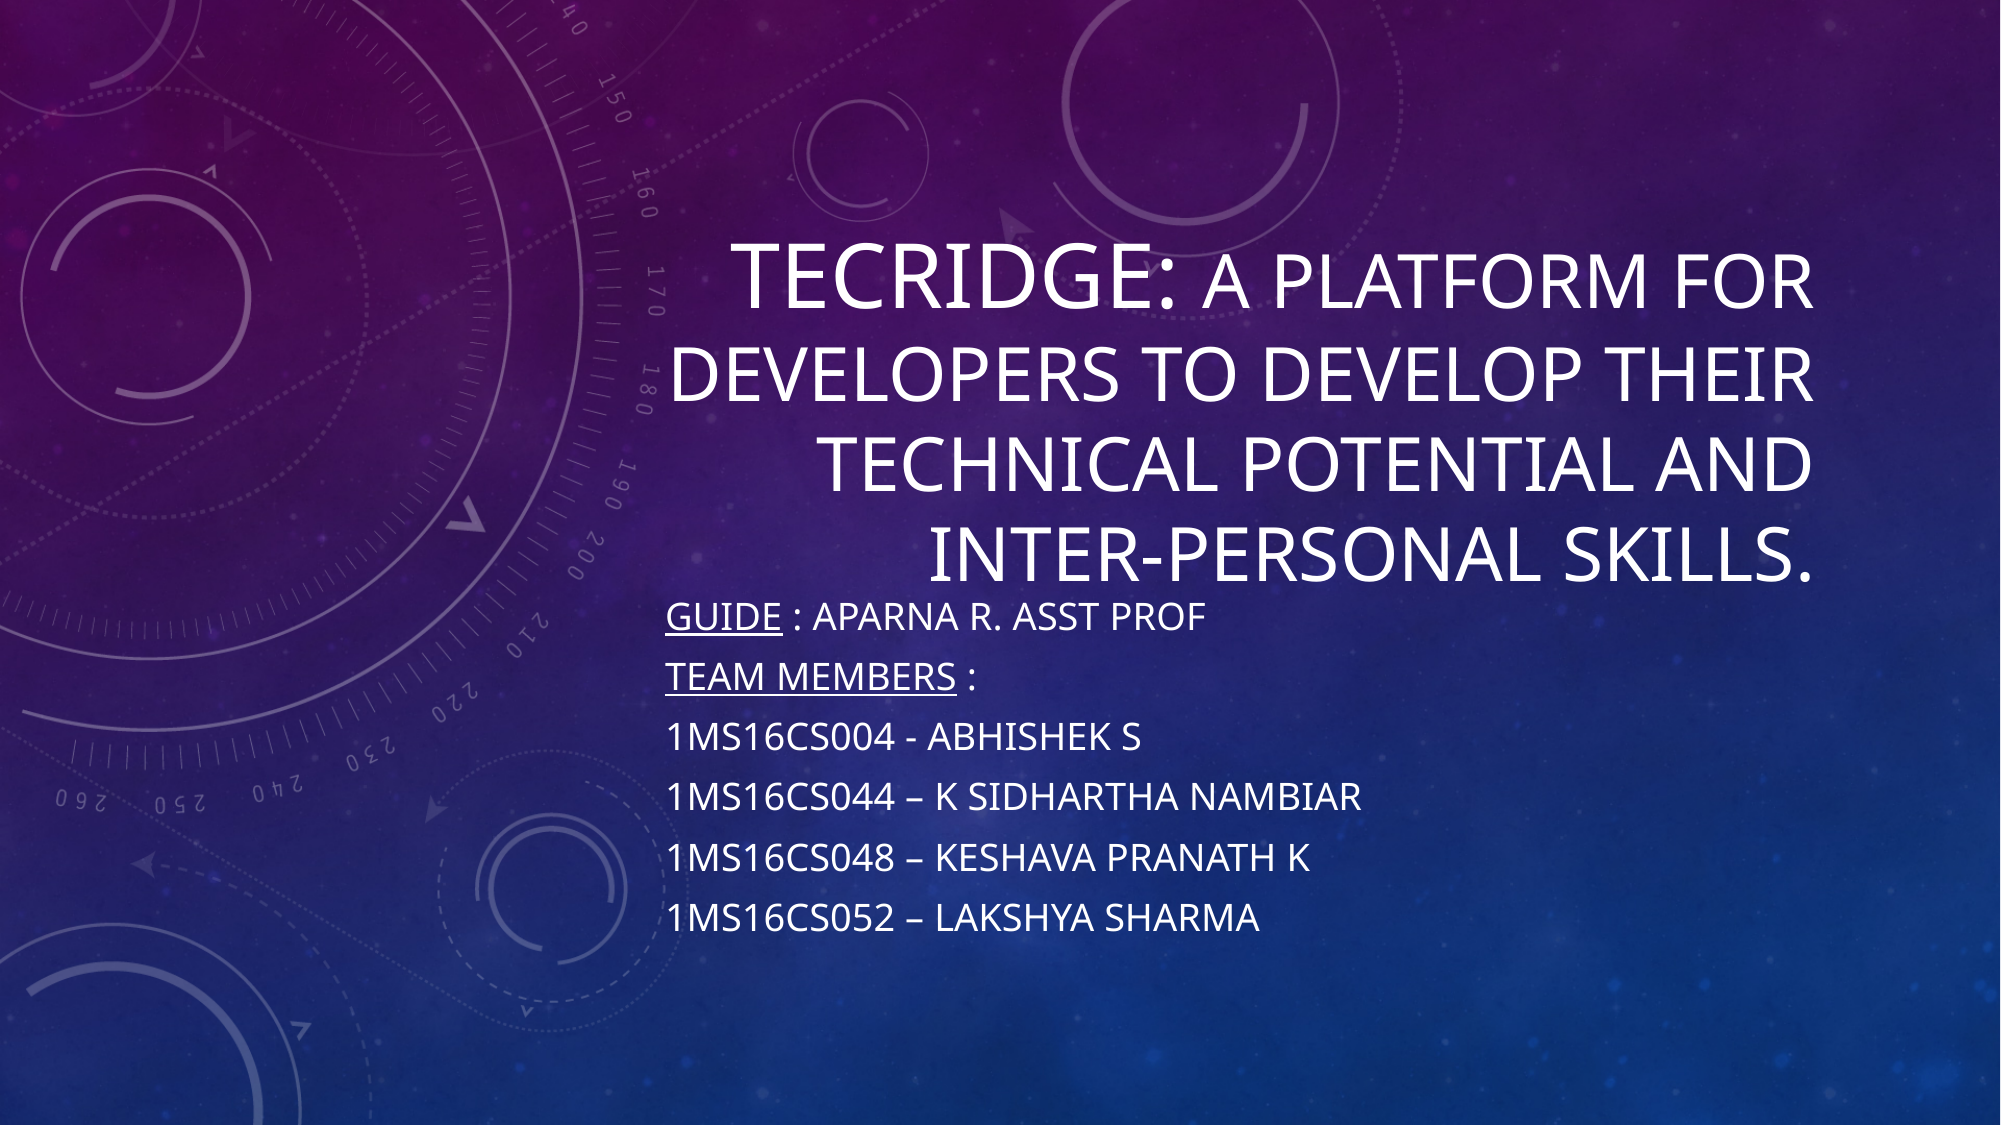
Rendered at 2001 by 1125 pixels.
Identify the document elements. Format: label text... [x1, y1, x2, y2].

title TecRidge: A platform for developers to develop their technical potential and inter-personal skills. [650, 206, 1831, 585]
subtitle Guide : Aparna R. Asst Prof Team members : 1MS16cs004 - Abhishek s 1ms16cs044 – K sidhartha nambiar 1ms16cs048 – Keshava pranath k 1ms16cs052 – Lakshya sharma [650, 585, 1831, 950]
picture [0, 0, 2001, 1125]
